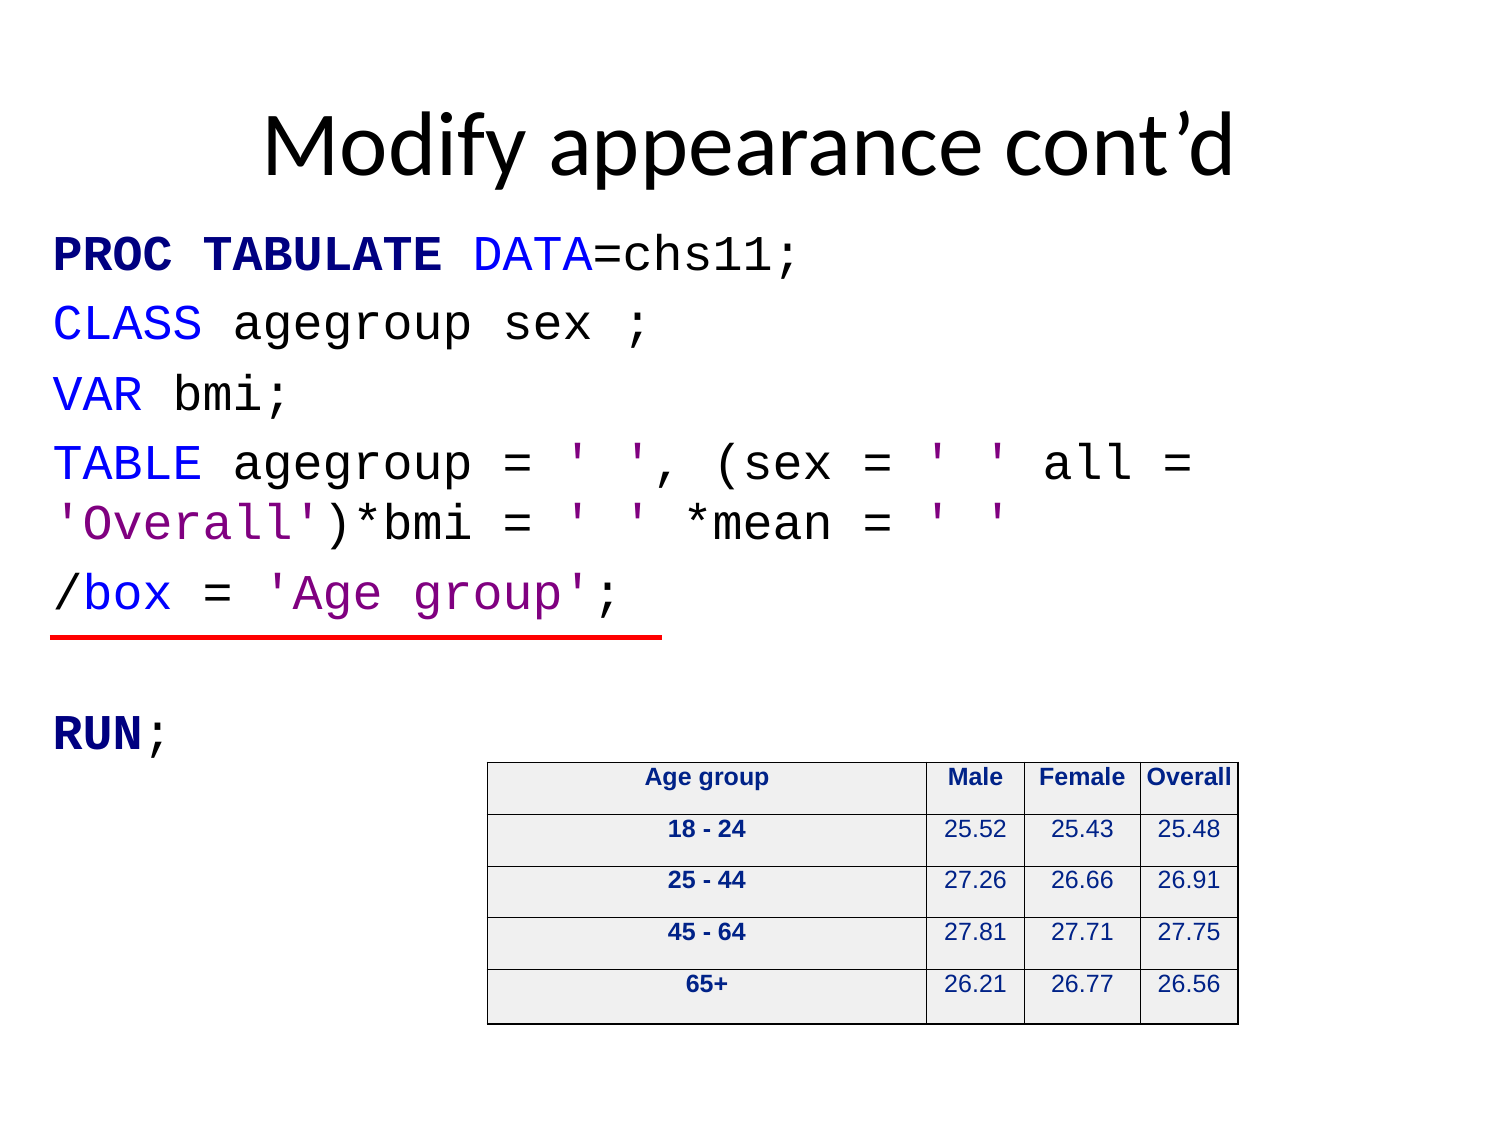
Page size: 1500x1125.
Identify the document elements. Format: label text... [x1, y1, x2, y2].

table_cell 26.66 [1025, 867, 1140, 917]
table_cell 26.21 [927, 970, 1024, 1023]
title Modify appearance cont’d [75, 45, 1425, 233]
table_cell 27.71 [1025, 918, 1140, 969]
list PROC TABULATE DATA=chs11; CLASS agegroup sex ; VAR bmi; TABLE agegroup = ' ', (sex = ' ' all = 'Overall')*bmi = ' ' *mean = ' ' /box = 'Age group'; RUN; [37, 212, 1388, 955]
table_cell 27.81 [927, 918, 1024, 969]
table_cell 45 - 64 [488, 918, 926, 969]
table_cell 26.77 [1025, 970, 1140, 1023]
table_cell 25 - 44 [488, 867, 926, 917]
table_cell 25.43 [1025, 815, 1140, 866]
table_cell 26.91 [1141, 867, 1237, 917]
table_header Overall [1141, 763, 1237, 814]
table_cell 25.48 [1141, 815, 1237, 866]
table_header Age group [488, 763, 926, 814]
table_cell 26.56 [1141, 970, 1237, 1023]
table_header Female [1025, 763, 1140, 814]
table_header Male [927, 763, 1024, 814]
table_cell 25.52 [927, 815, 1024, 866]
table_cell 27.26 [927, 867, 1024, 917]
table_cell 18 - 24 [488, 815, 926, 866]
table_cell 65+ [488, 970, 926, 1023]
table_cell 27.75 [1141, 918, 1237, 969]
